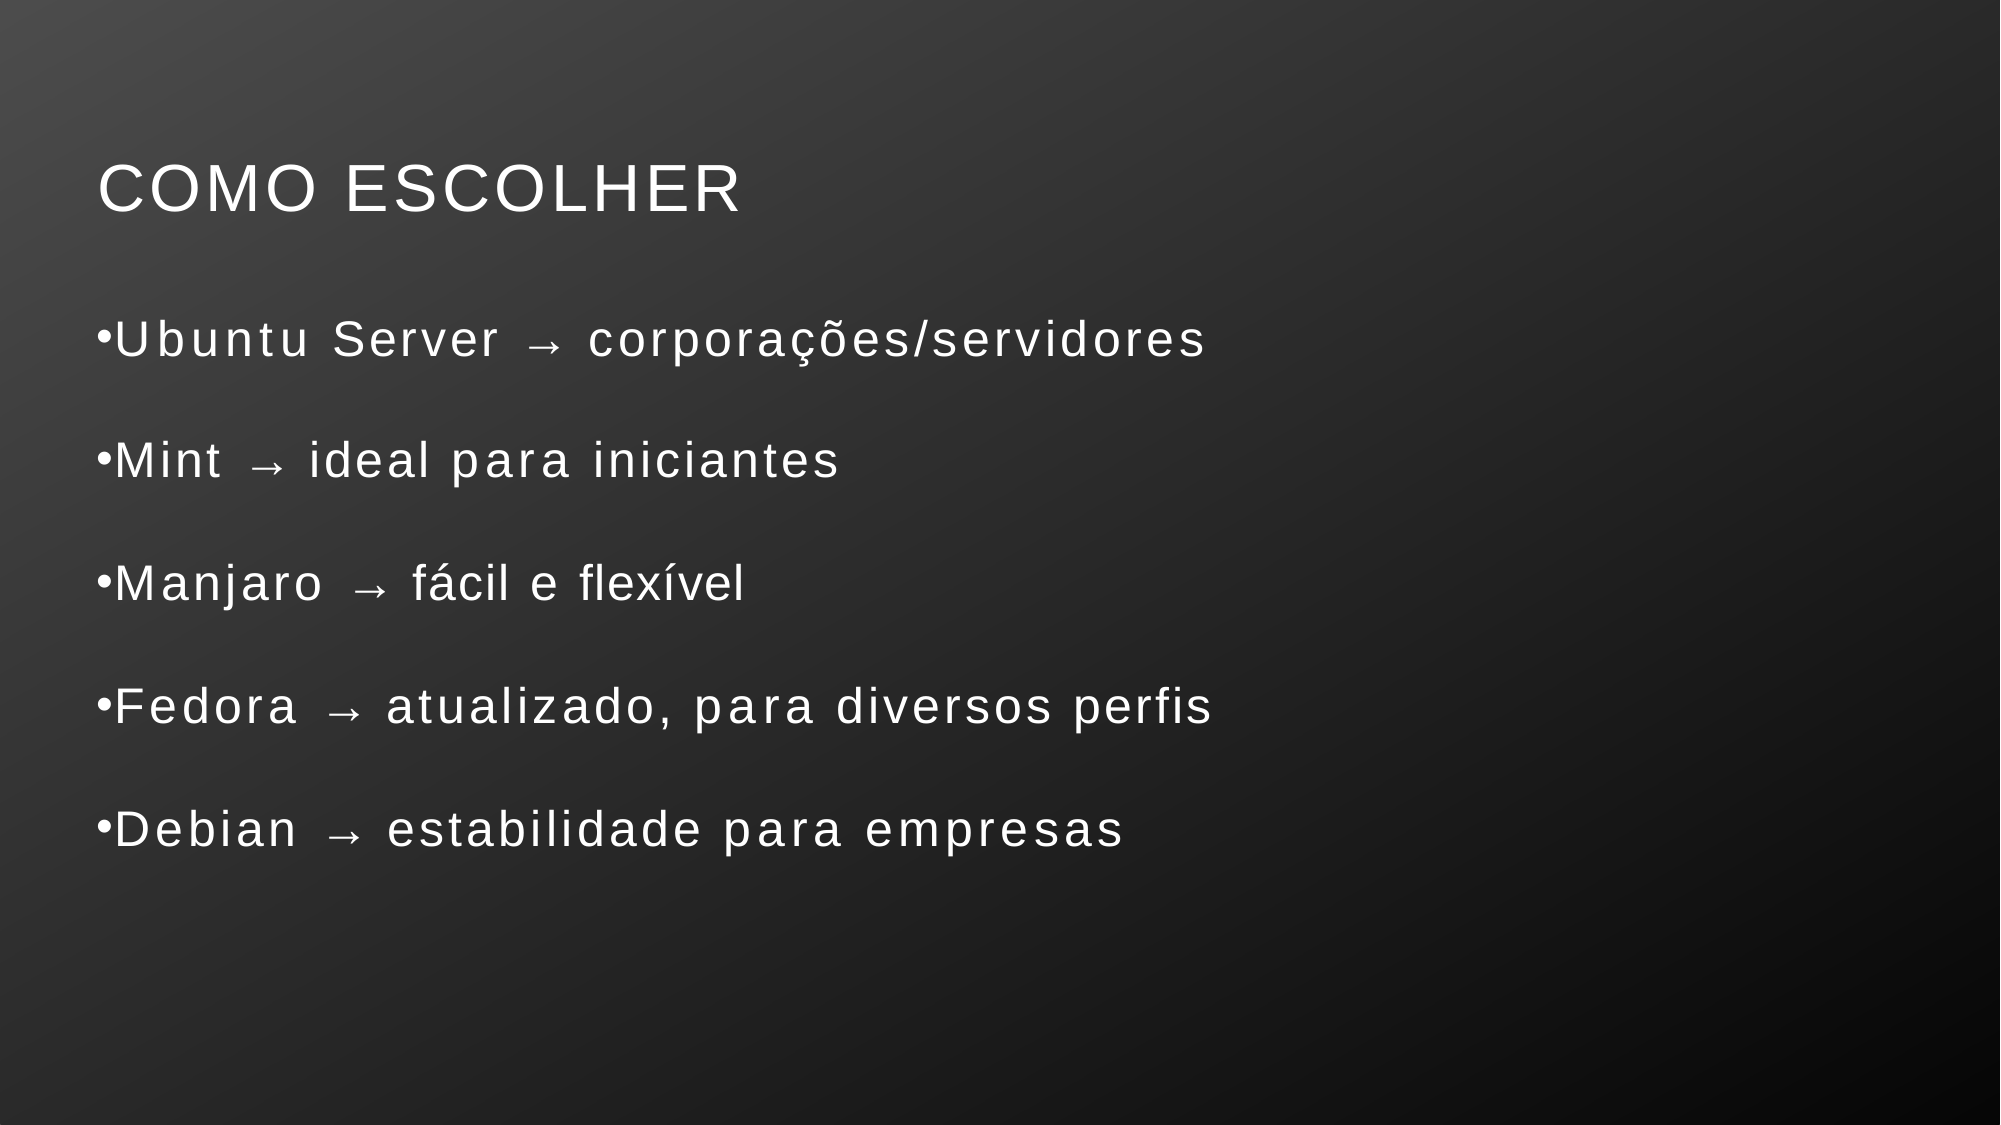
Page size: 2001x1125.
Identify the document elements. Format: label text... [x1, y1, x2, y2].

title COMO ESCOLHER [46, 81, 1379, 333]
text_box Ubuntu Server → corporações/servidores Mint → ideal para iniciantes Manjaro → fácil e flexível Fedora → atualizado, para diversos perfis Debian → estabilidade para empresas [95, 303, 1288, 857]
picture [0, 0, 2000, 1125]
